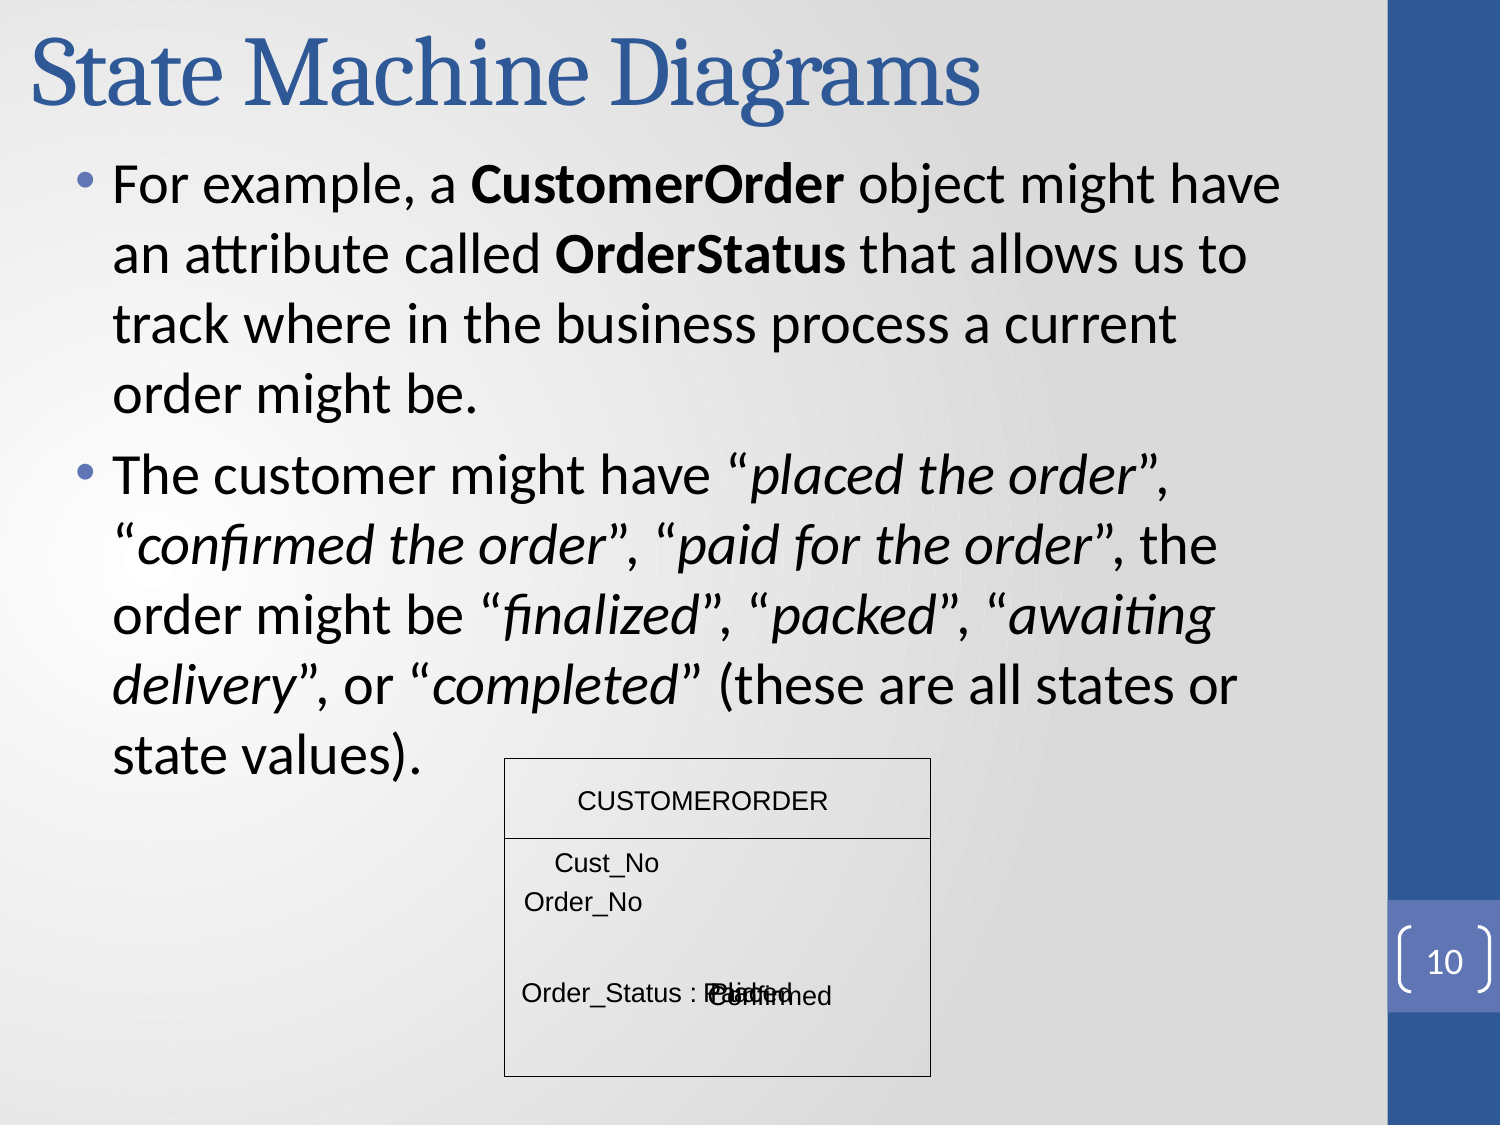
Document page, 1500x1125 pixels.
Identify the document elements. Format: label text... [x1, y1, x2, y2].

slide_number 10 [1397, 925, 1492, 994]
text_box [495, 752, 940, 1083]
title State Machine Diagrams [17, 0, 1268, 160]
list For example, a CustomerOrder object might have an attribute called OrderStatus that allows us to track where in the business process a current order might be. The customer might have “placed the order”, “confirmed the order”, “paid for the order”, the order might be “finalized”, “packed”, “awaiting delivery”, or “completed” (these are all states or state values). [41, 137, 1329, 740]
